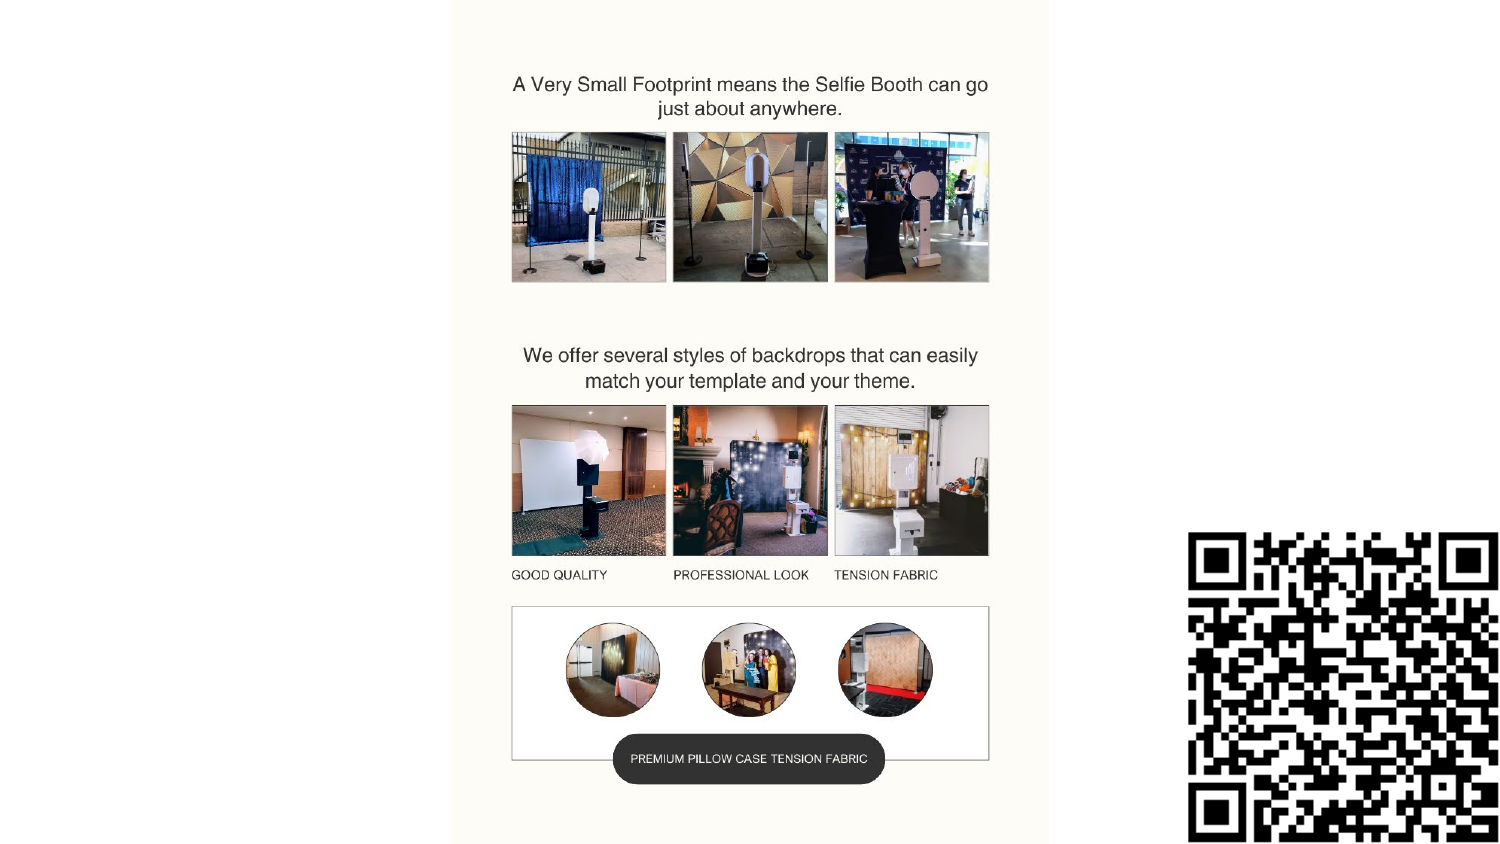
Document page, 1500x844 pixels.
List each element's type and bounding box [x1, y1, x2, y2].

picture [451, 0, 1049, 844]
picture [1187, 530, 1500, 844]
